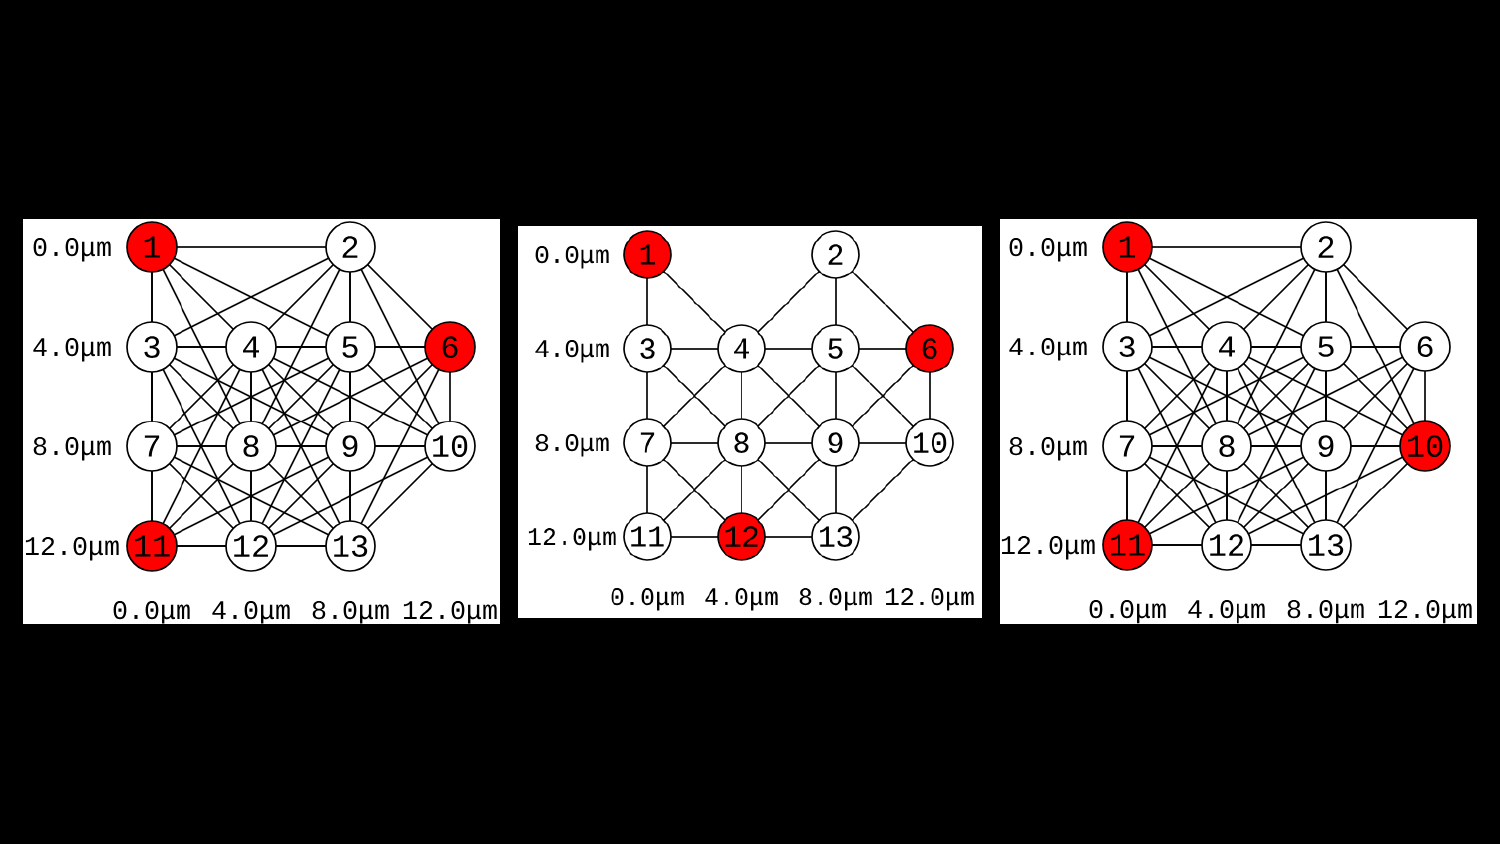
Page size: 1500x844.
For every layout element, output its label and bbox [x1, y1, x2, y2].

picture [518, 225, 982, 618]
picture [999, 219, 1477, 625]
picture [23, 219, 501, 625]
